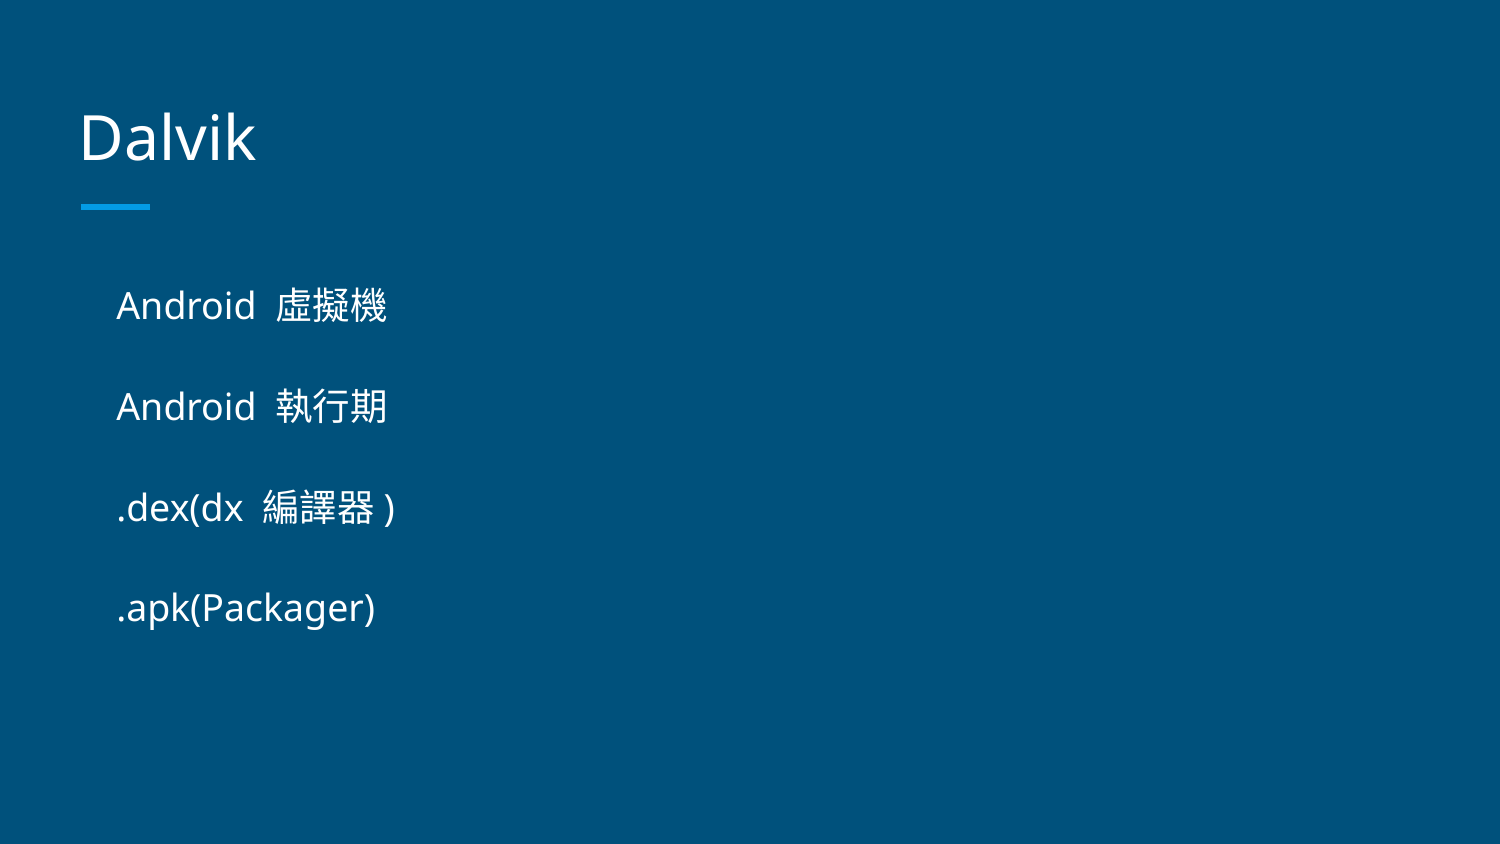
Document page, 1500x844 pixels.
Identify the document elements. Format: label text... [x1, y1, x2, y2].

title Dalvik [63, 75, 1437, 188]
list Android 虛擬機 Android 執行期 .dex(dx 編譯器) .apk(Packager) [63, 244, 1437, 750]
